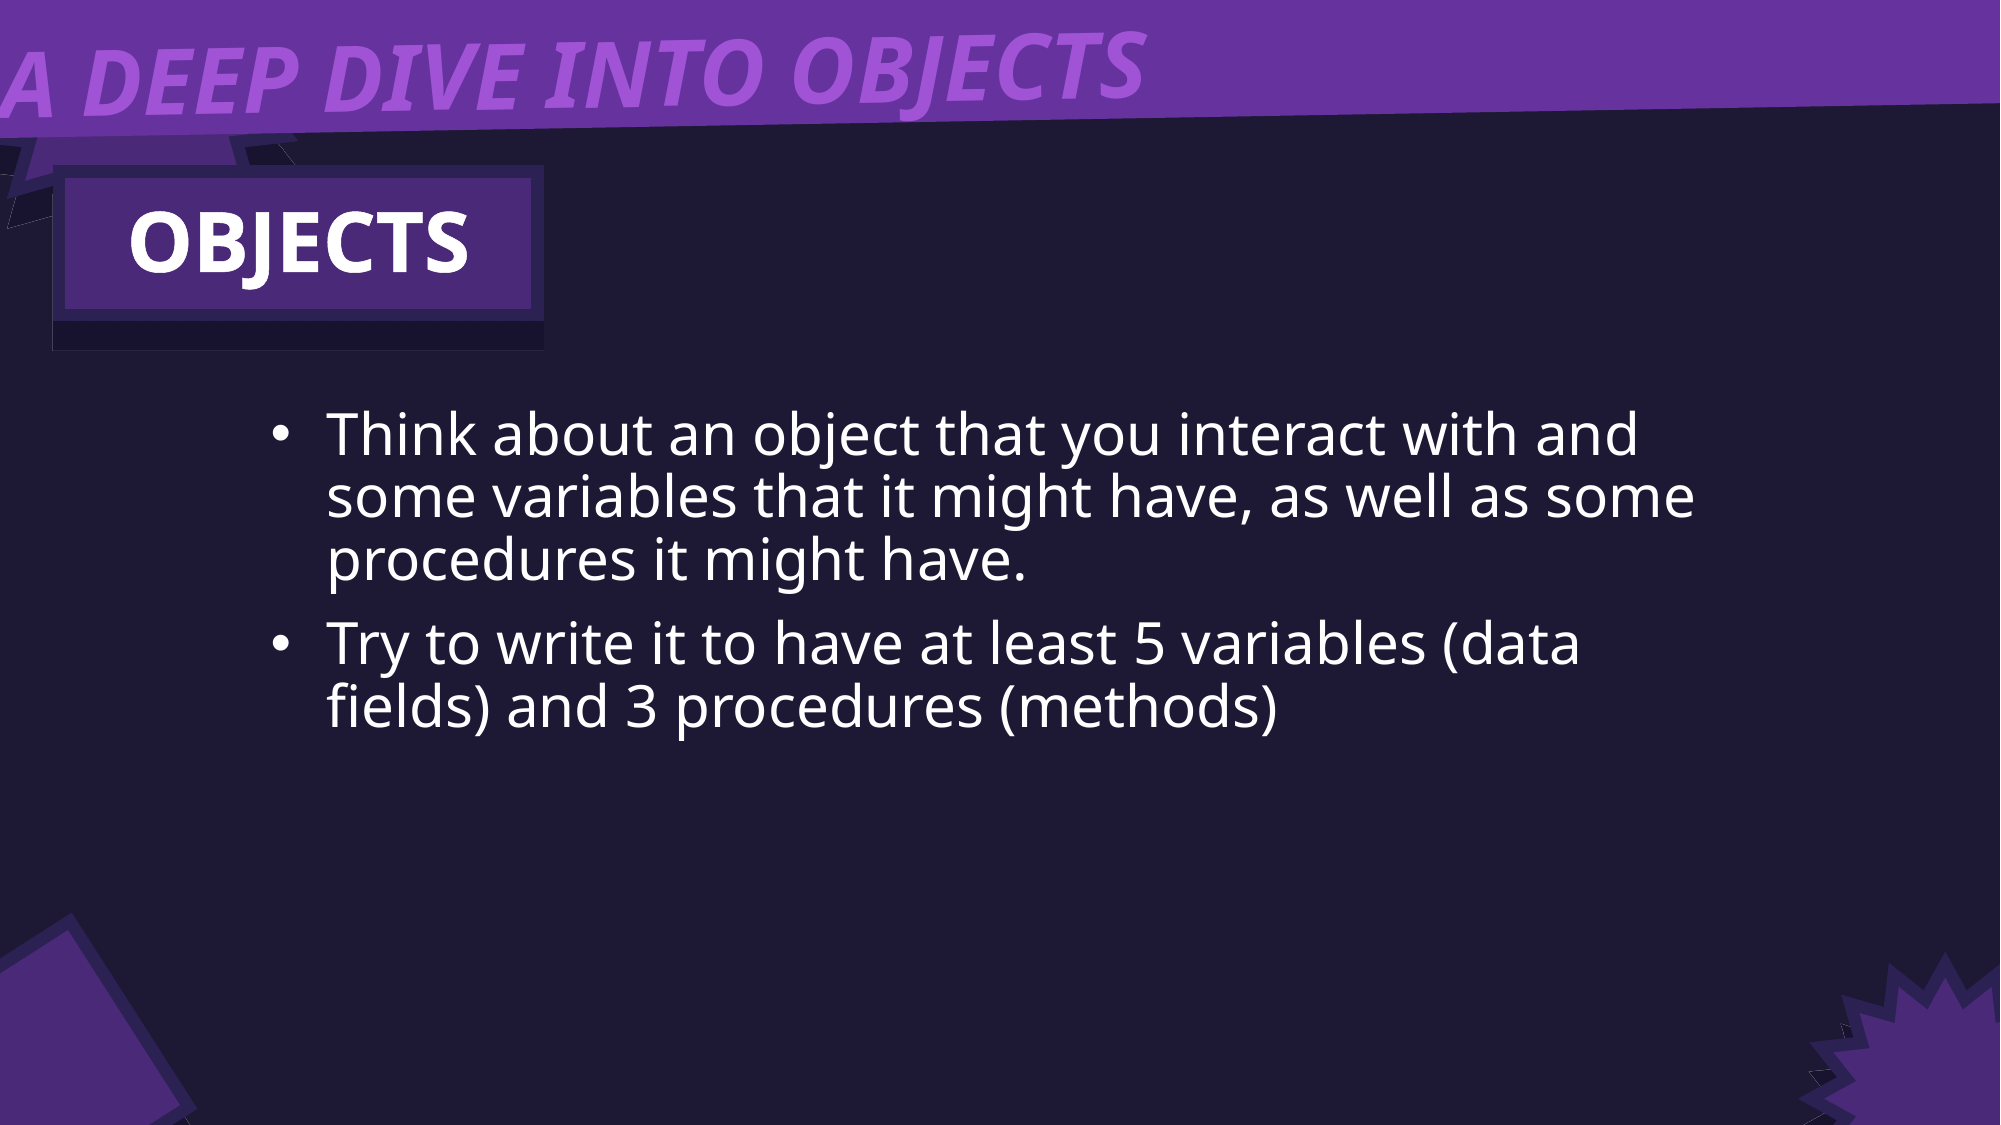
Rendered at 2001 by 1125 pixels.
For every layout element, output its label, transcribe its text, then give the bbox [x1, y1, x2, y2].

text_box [58, 170, 539, 316]
text_box [0, 919, 192, 1125]
subtitle Think about an object that you interact with and some variables that it might have, as well as some procedures it might have. Try to write it to have at least 5 variables (data fields) and 3 procedures (methods) [255, 397, 1745, 1078]
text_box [0, 0, 2000, 126]
text_box [1807, 961, 2000, 1125]
text_box [0, 134, 290, 193]
